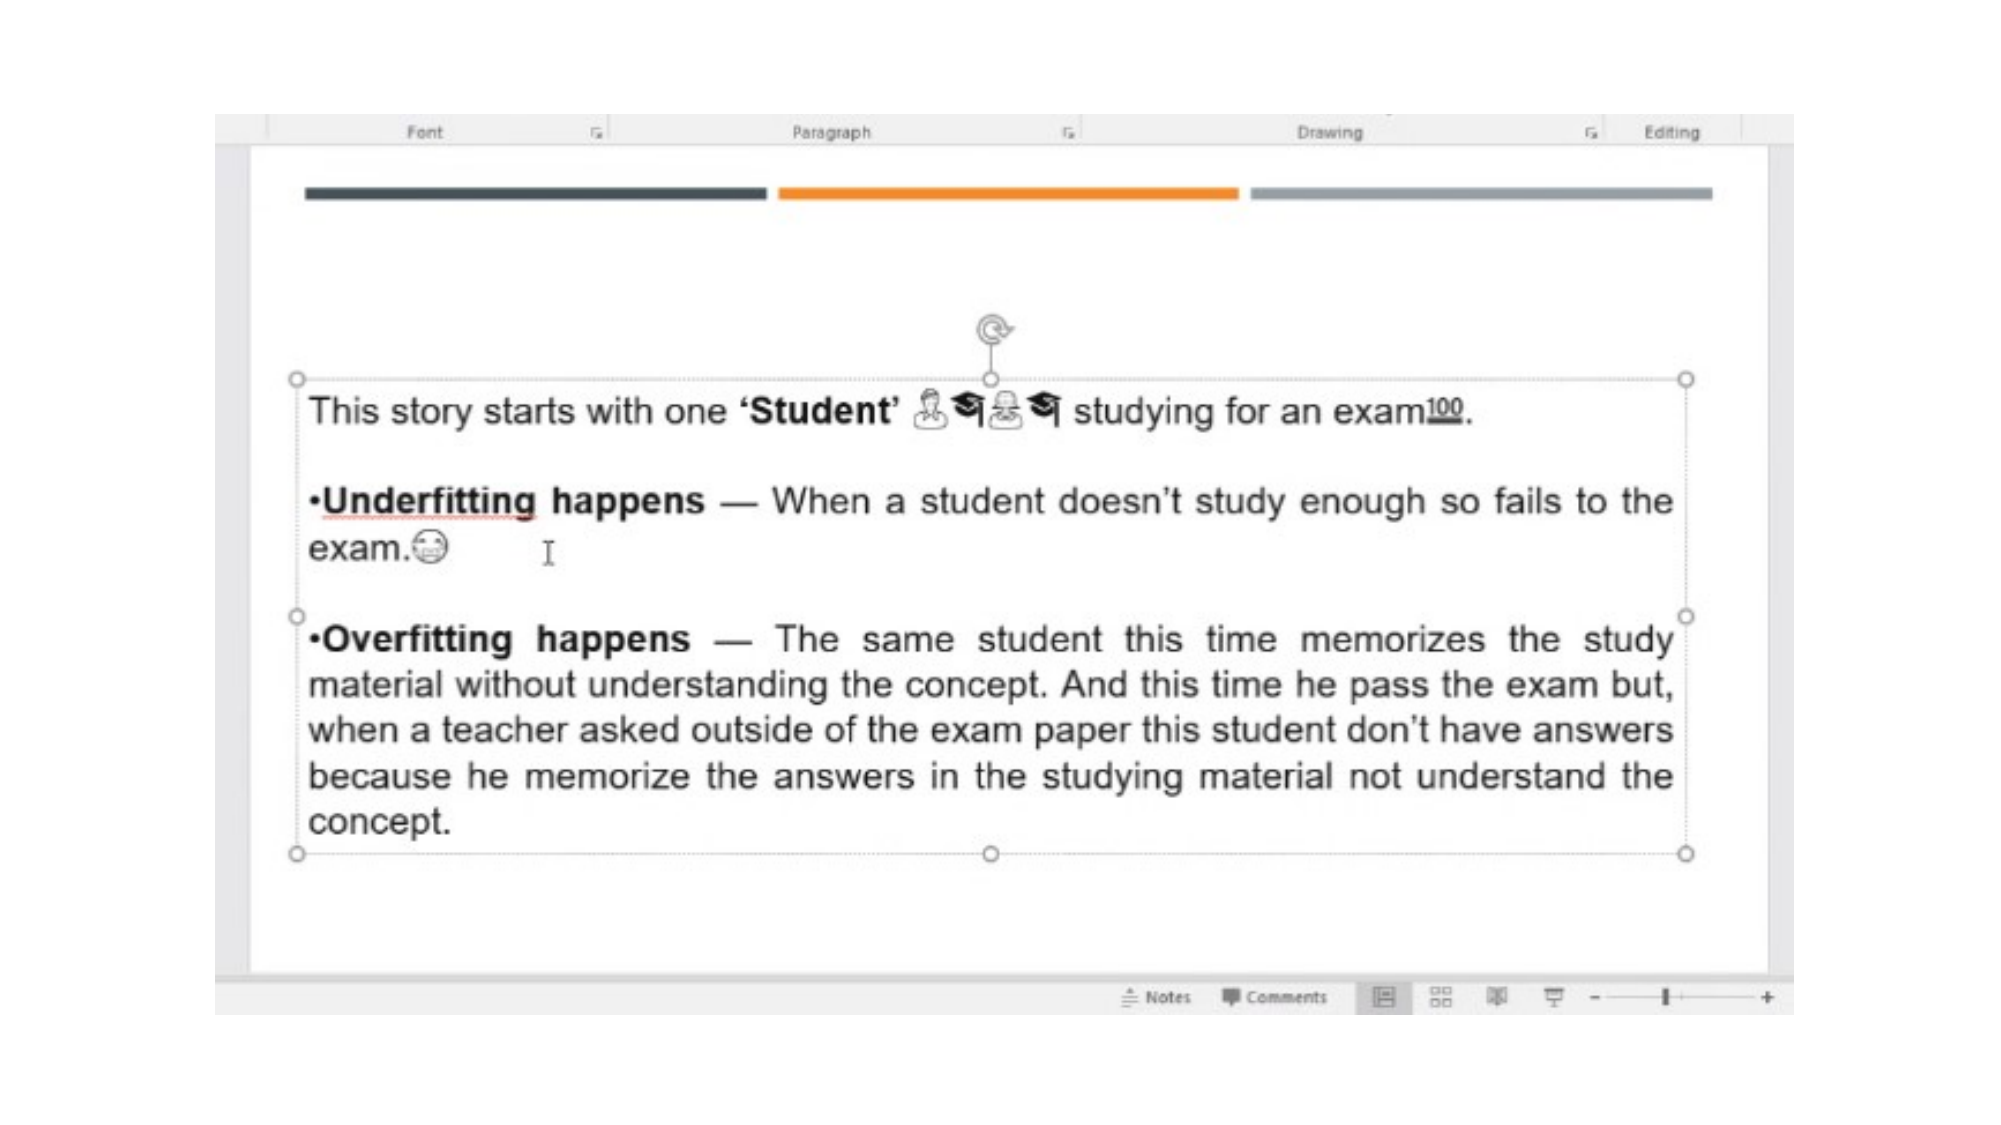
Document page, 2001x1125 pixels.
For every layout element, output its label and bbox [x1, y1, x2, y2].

picture [214, 114, 1794, 1015]
